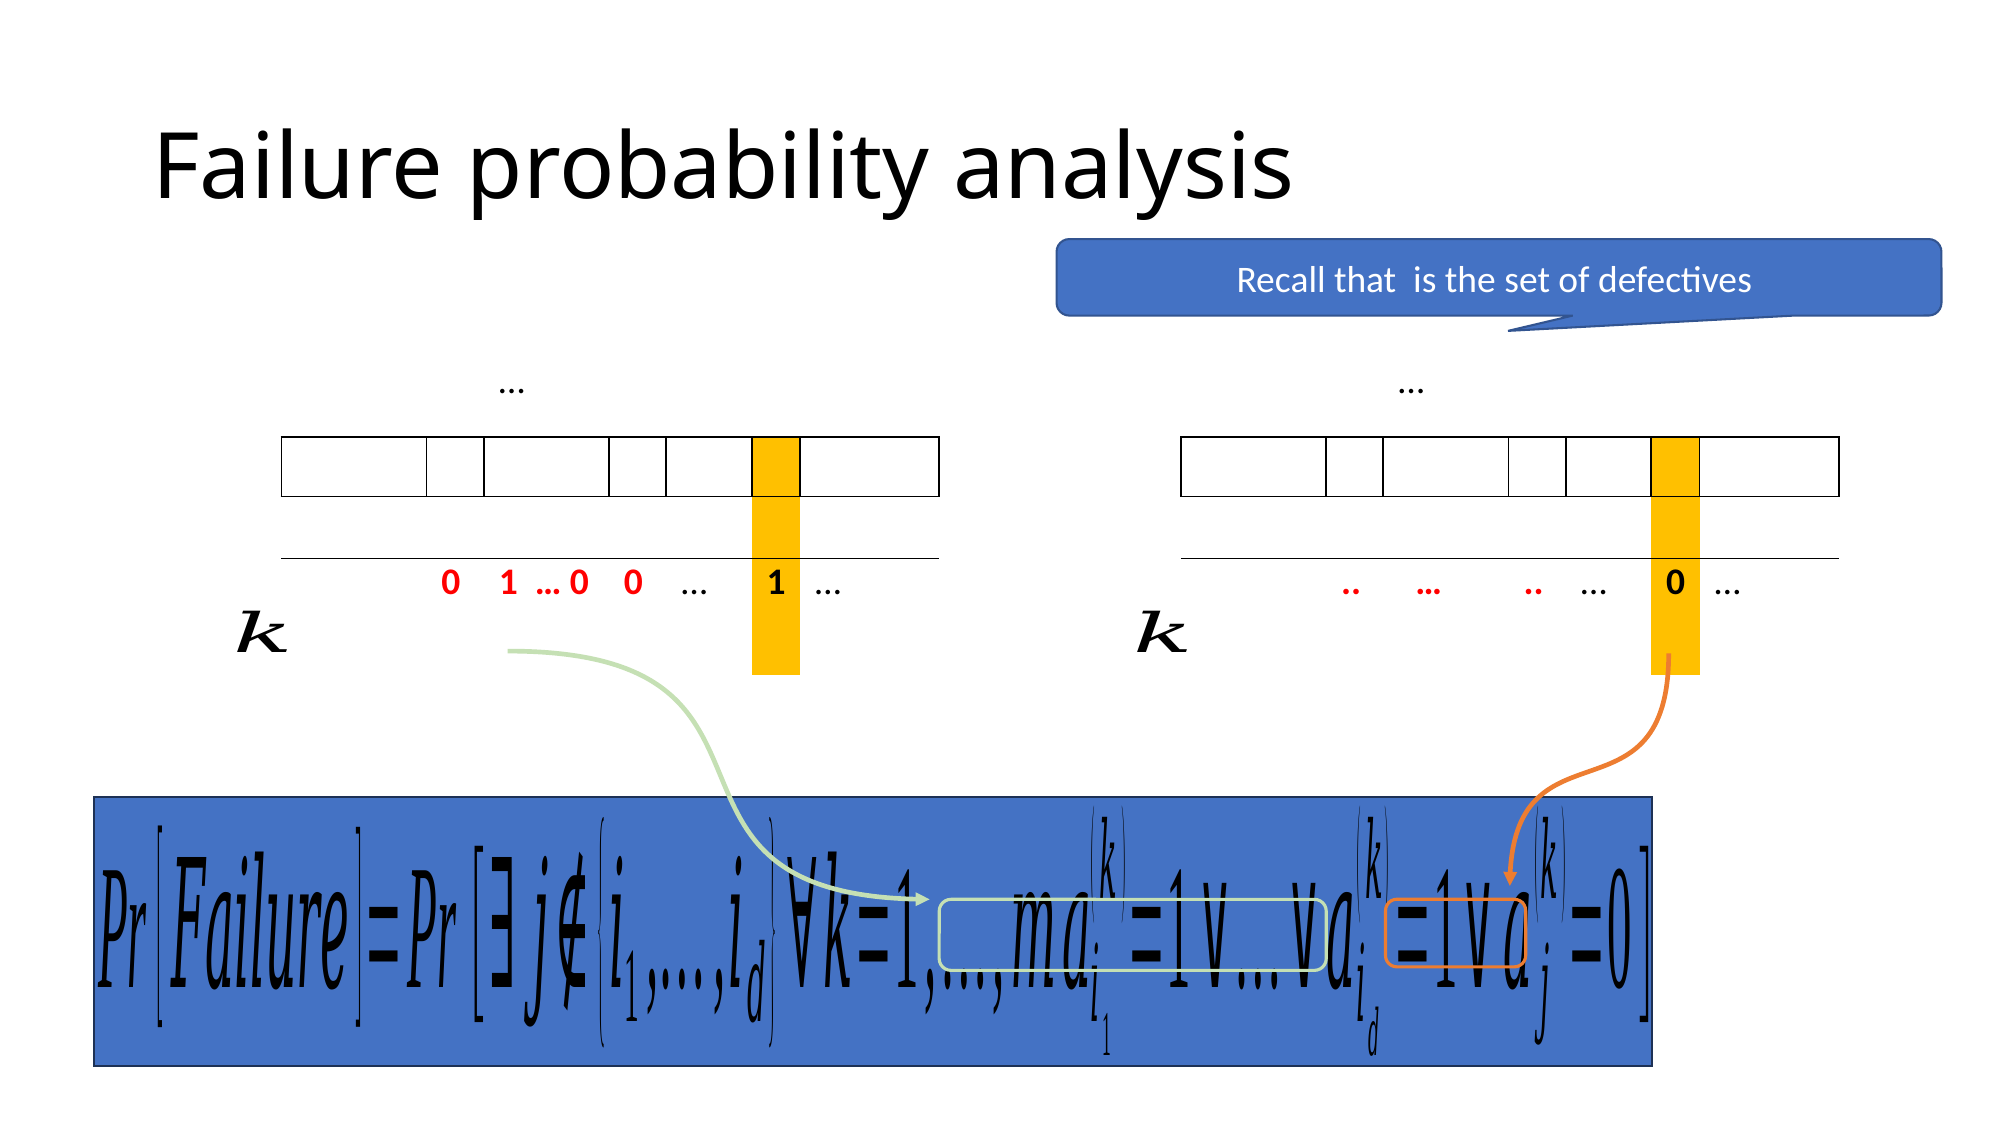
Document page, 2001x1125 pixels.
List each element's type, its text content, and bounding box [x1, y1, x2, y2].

text_box [1384, 898, 1527, 968]
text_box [507, 650, 930, 900]
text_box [1472, 690, 1706, 849]
text_box [938, 898, 1328, 972]
title Failure probability analysis [137, 59, 1863, 278]
